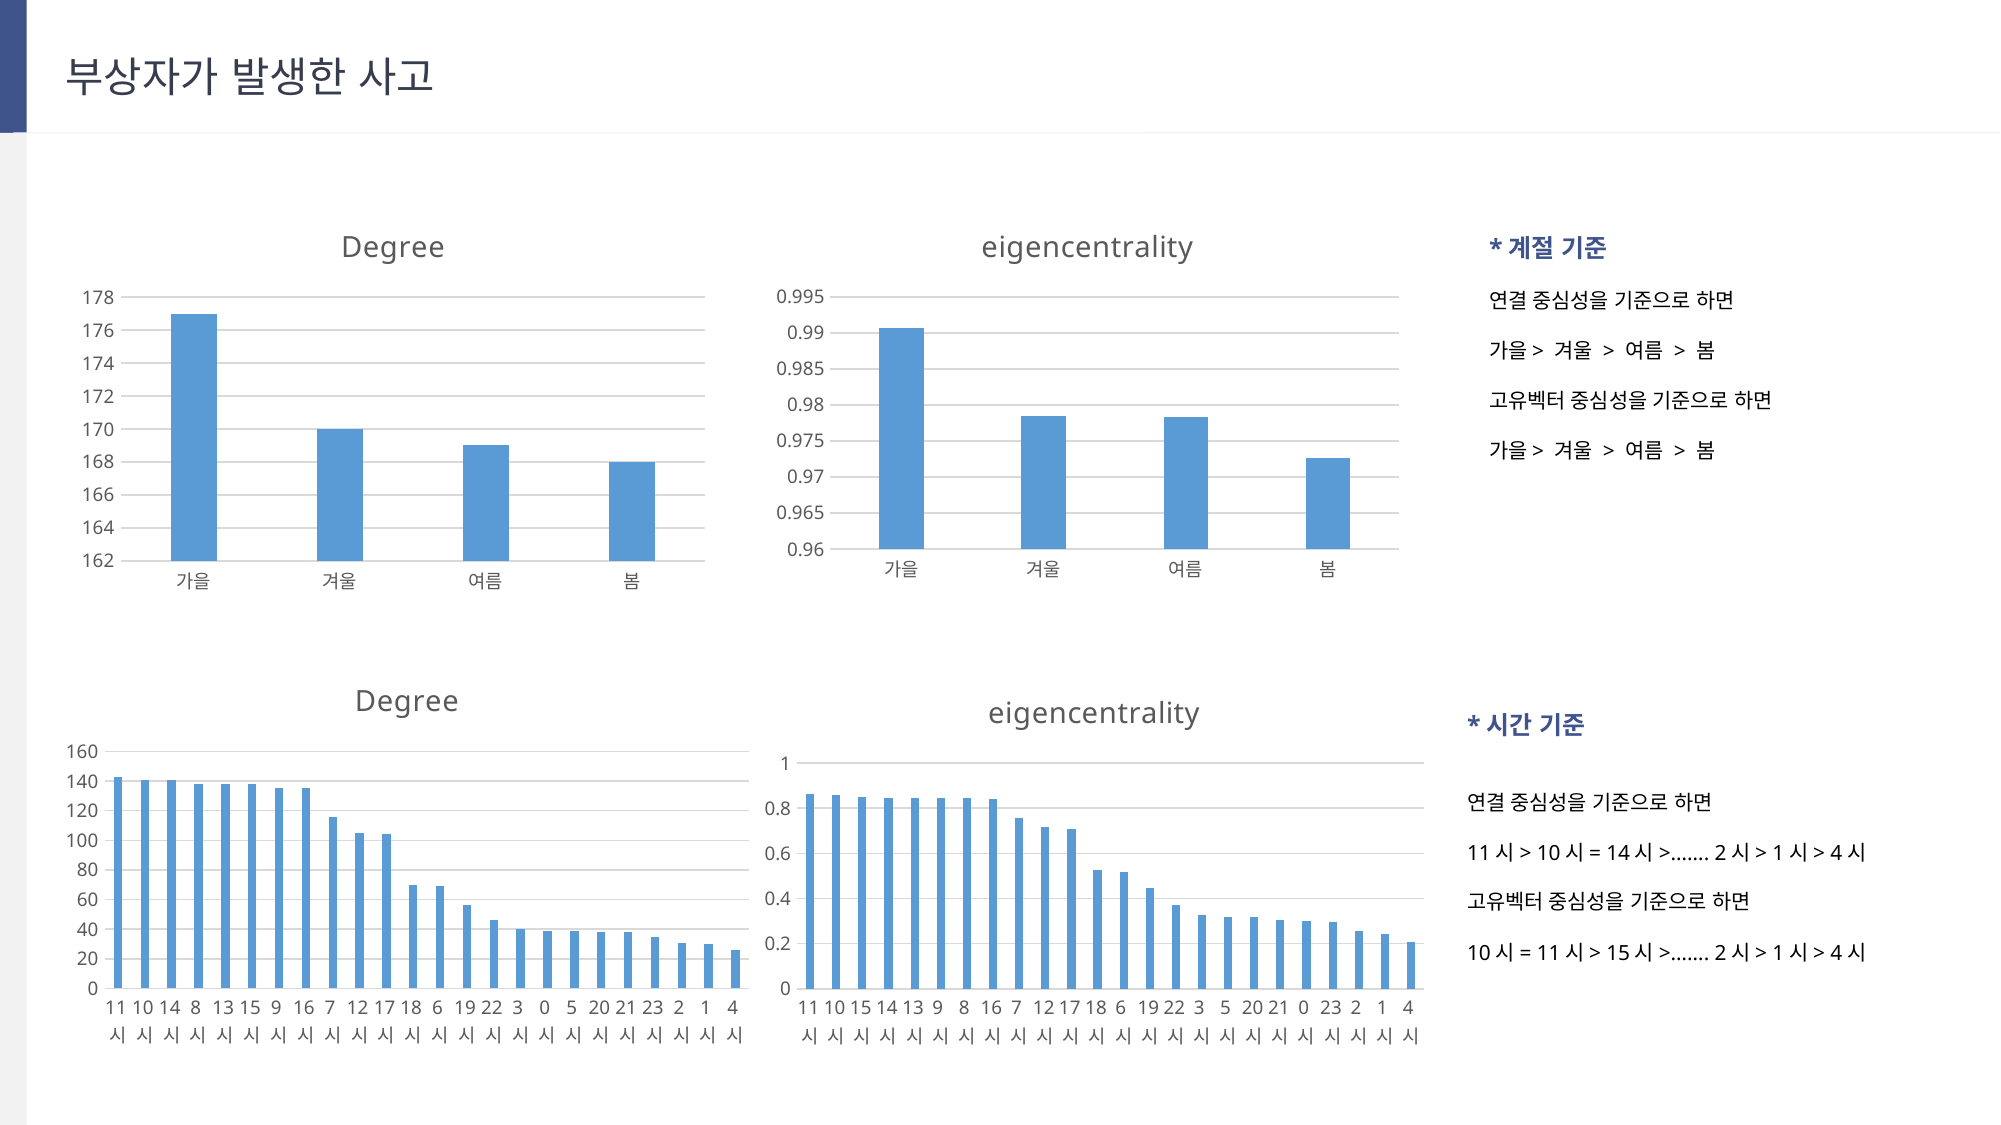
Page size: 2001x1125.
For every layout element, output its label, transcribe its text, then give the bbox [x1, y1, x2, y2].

chart [51, 655, 1438, 1056]
text_box *계절 기준 연결 중심성을 기준으로 하면 가을> 겨울 > 여름 > 봄 고유벡터 중심성을 기준으로 하면 가을> 겨울 > 여름 > 봄 [1474, 225, 1788, 470]
chart [763, 201, 1413, 590]
text_box 부상자가 발생한 사고 [50, 43, 451, 109]
text_box *시간 기준 연결 중심성을 기준으로 하면 11시> 10시= 14시>……. 2시> 1시> 4시 고유벡터 중심성을 기준으로 하면 10시= 11시> 15시>……. 2시> 1시> 4시 [1452, 702, 1881, 972]
chart [68, 201, 718, 602]
